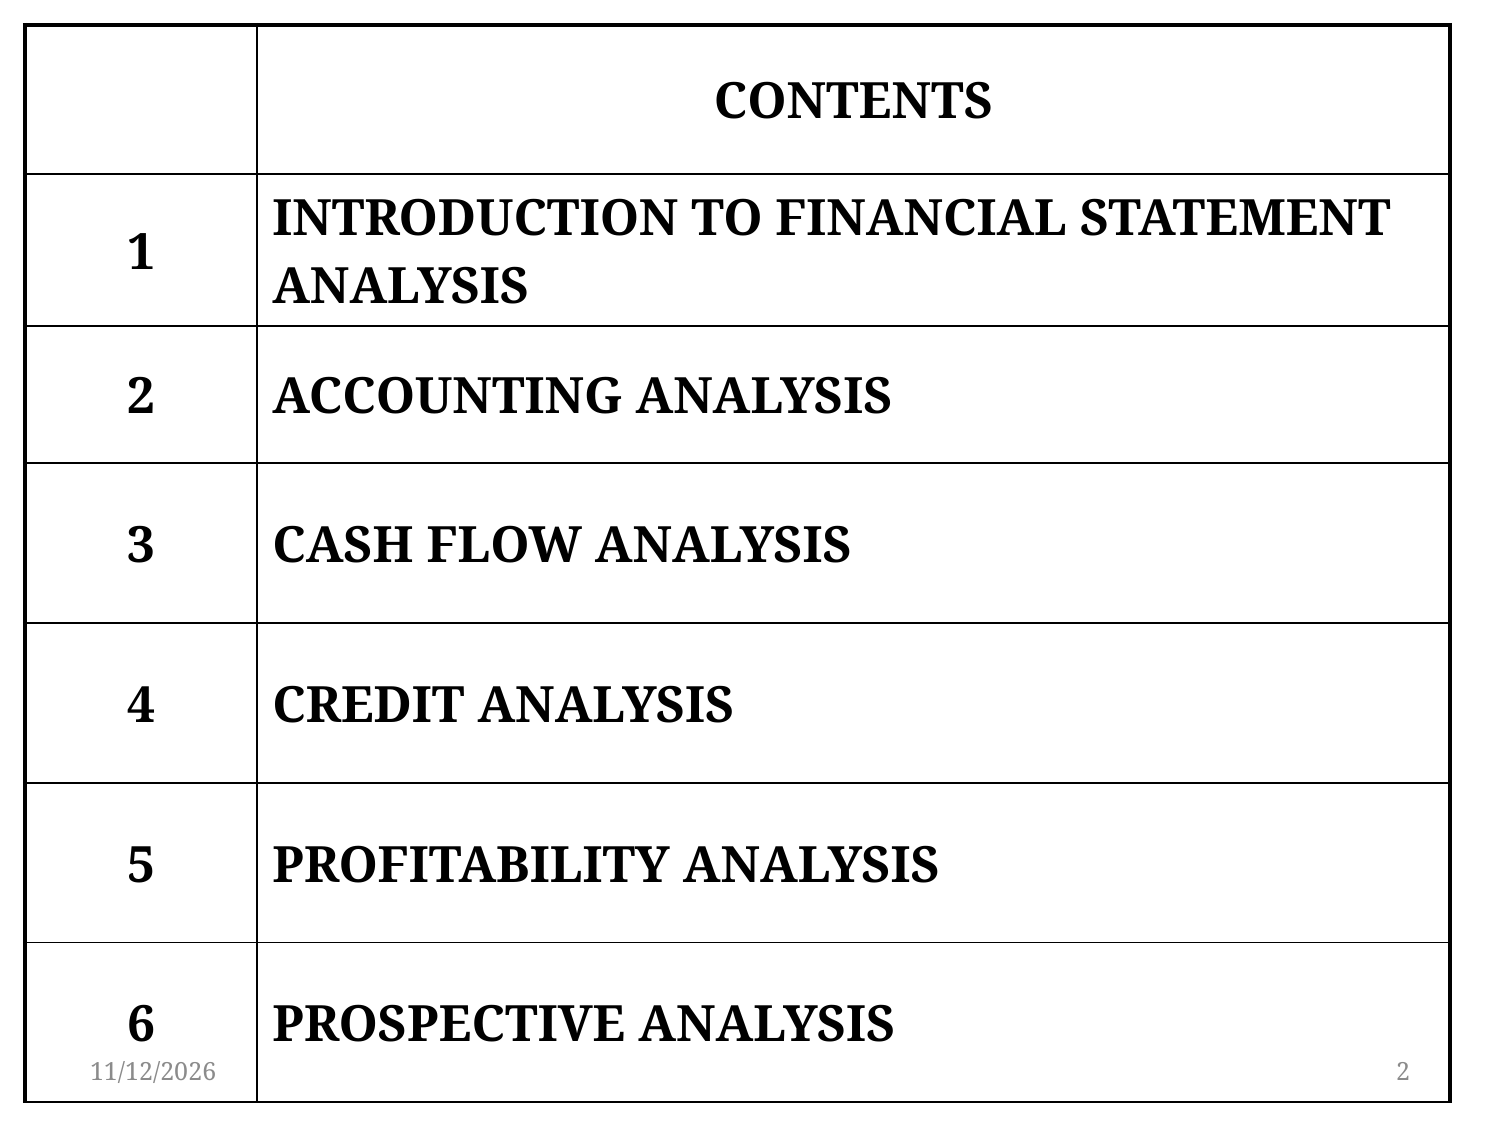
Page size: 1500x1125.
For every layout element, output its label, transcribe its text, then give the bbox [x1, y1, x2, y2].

table_cell PROFITABILITY ANALYSIS [258, 784, 1448, 942]
table_header [27, 27, 256, 173]
table_header CONTENTS [258, 27, 1448, 173]
table_cell 4 [27, 624, 256, 782]
table_cell ACCOUNTING ANALYSIS [258, 327, 1448, 462]
table_cell 5 [27, 784, 256, 942]
table_cell 2 [27, 327, 256, 462]
table_cell 1 [27, 175, 256, 325]
table_cell 6 [27, 943, 256, 1101]
table_cell 3 [27, 464, 256, 622]
table_cell INTRODUCTION TO FINANCIAL STATEMENT ANALYSIS [258, 175, 1448, 325]
table_cell CREDIT ANALYSIS [258, 624, 1448, 782]
table_cell CASH FLOW ANALYSIS [258, 464, 1448, 622]
table_cell PROSPECTIVE ANALYSIS [258, 943, 1448, 1101]
